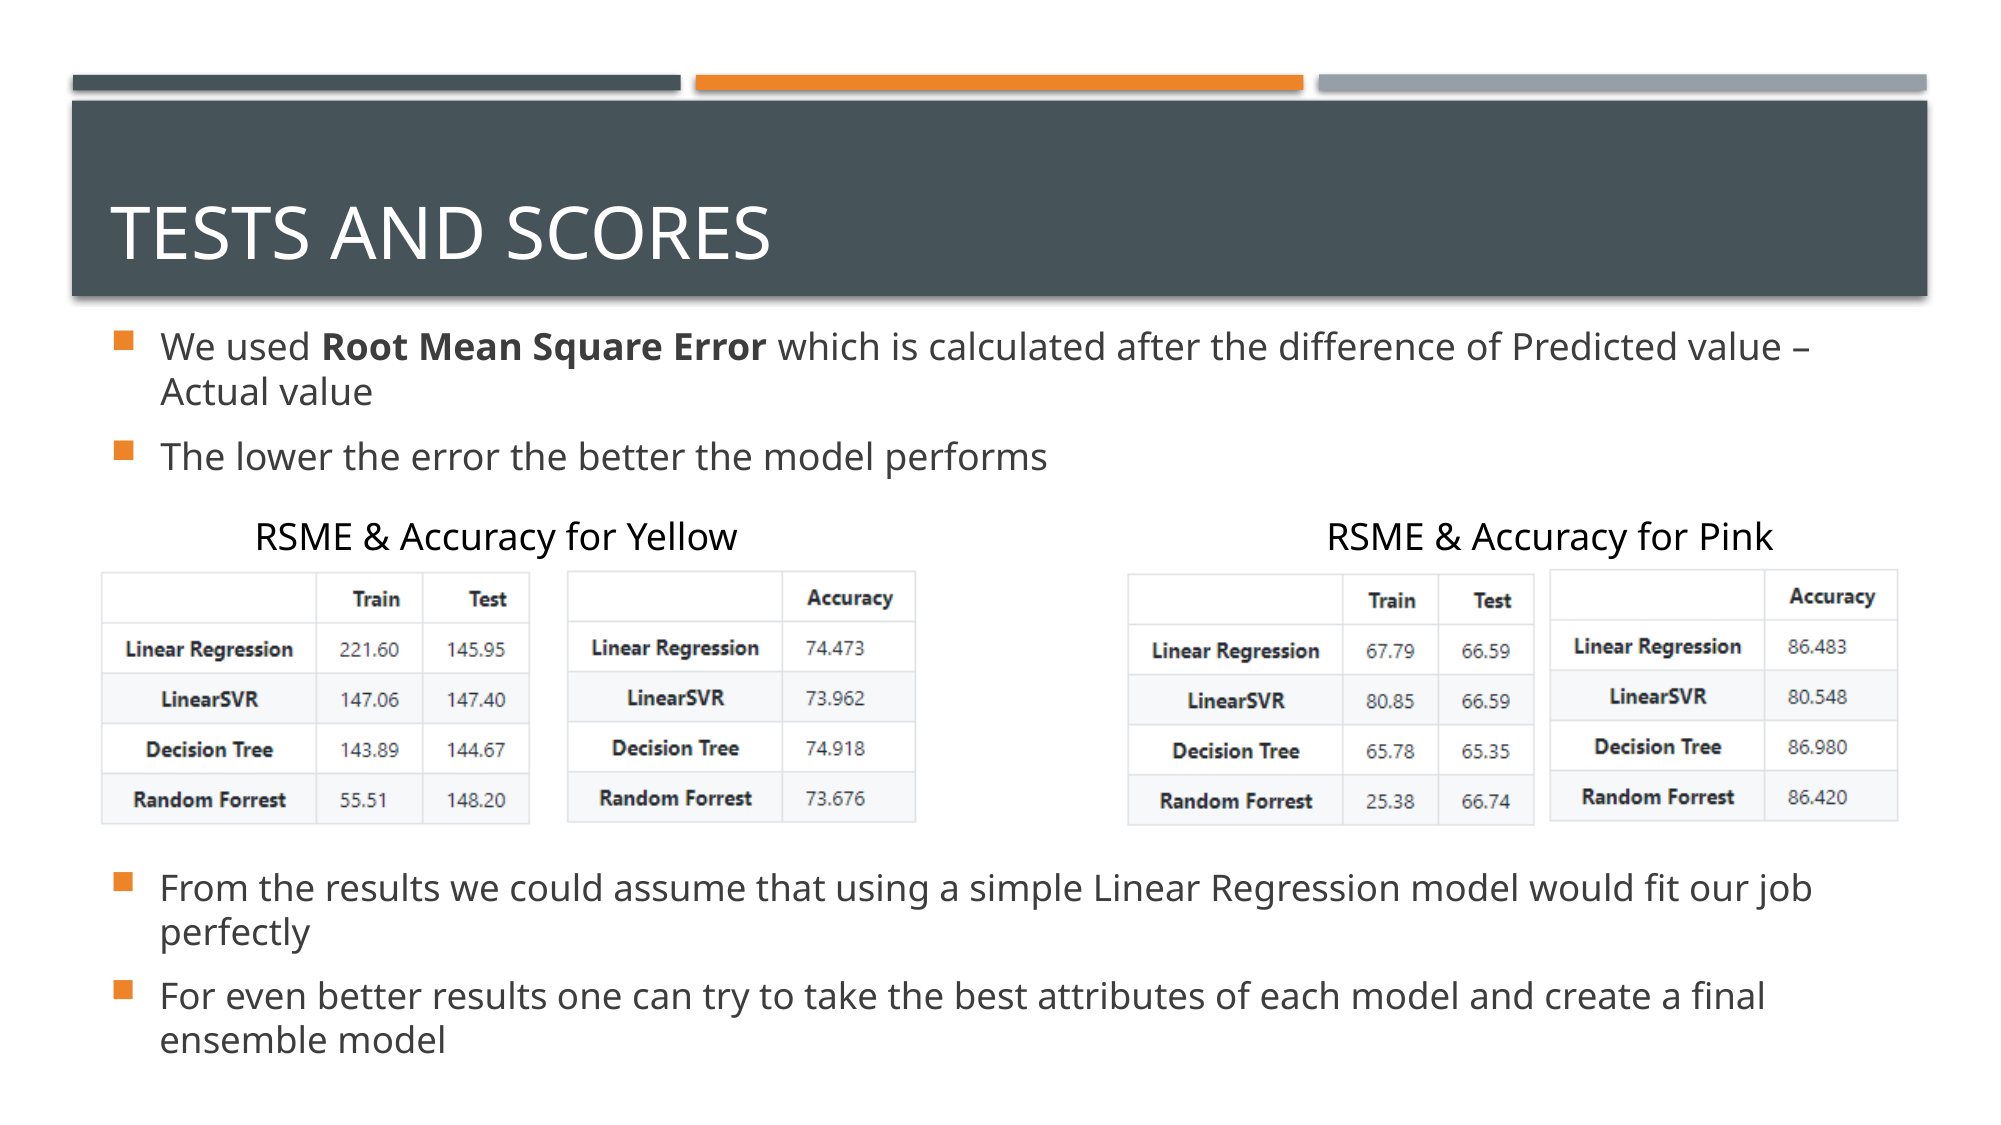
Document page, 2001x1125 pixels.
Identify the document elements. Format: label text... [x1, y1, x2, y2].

list We used Root Mean Square Error which is calculated after the difference of Predicted value – Actual value The lower the error the better the model performs [95, 294, 1905, 506]
picture [94, 565, 535, 832]
picture [1122, 562, 1906, 838]
text_box RSME & Accuracy for Yellow [239, 505, 754, 566]
picture [561, 562, 930, 835]
text_box RSME & Accuracy for Pink [1311, 505, 1790, 564]
text_box From the results we could assume that using a simple Linear Regression model would fit our job perfectly For even better results one can try to take the best attributes of each model and create a final ensemble model [95, 857, 1905, 1069]
title Tests and Scores [95, 115, 1905, 282]
